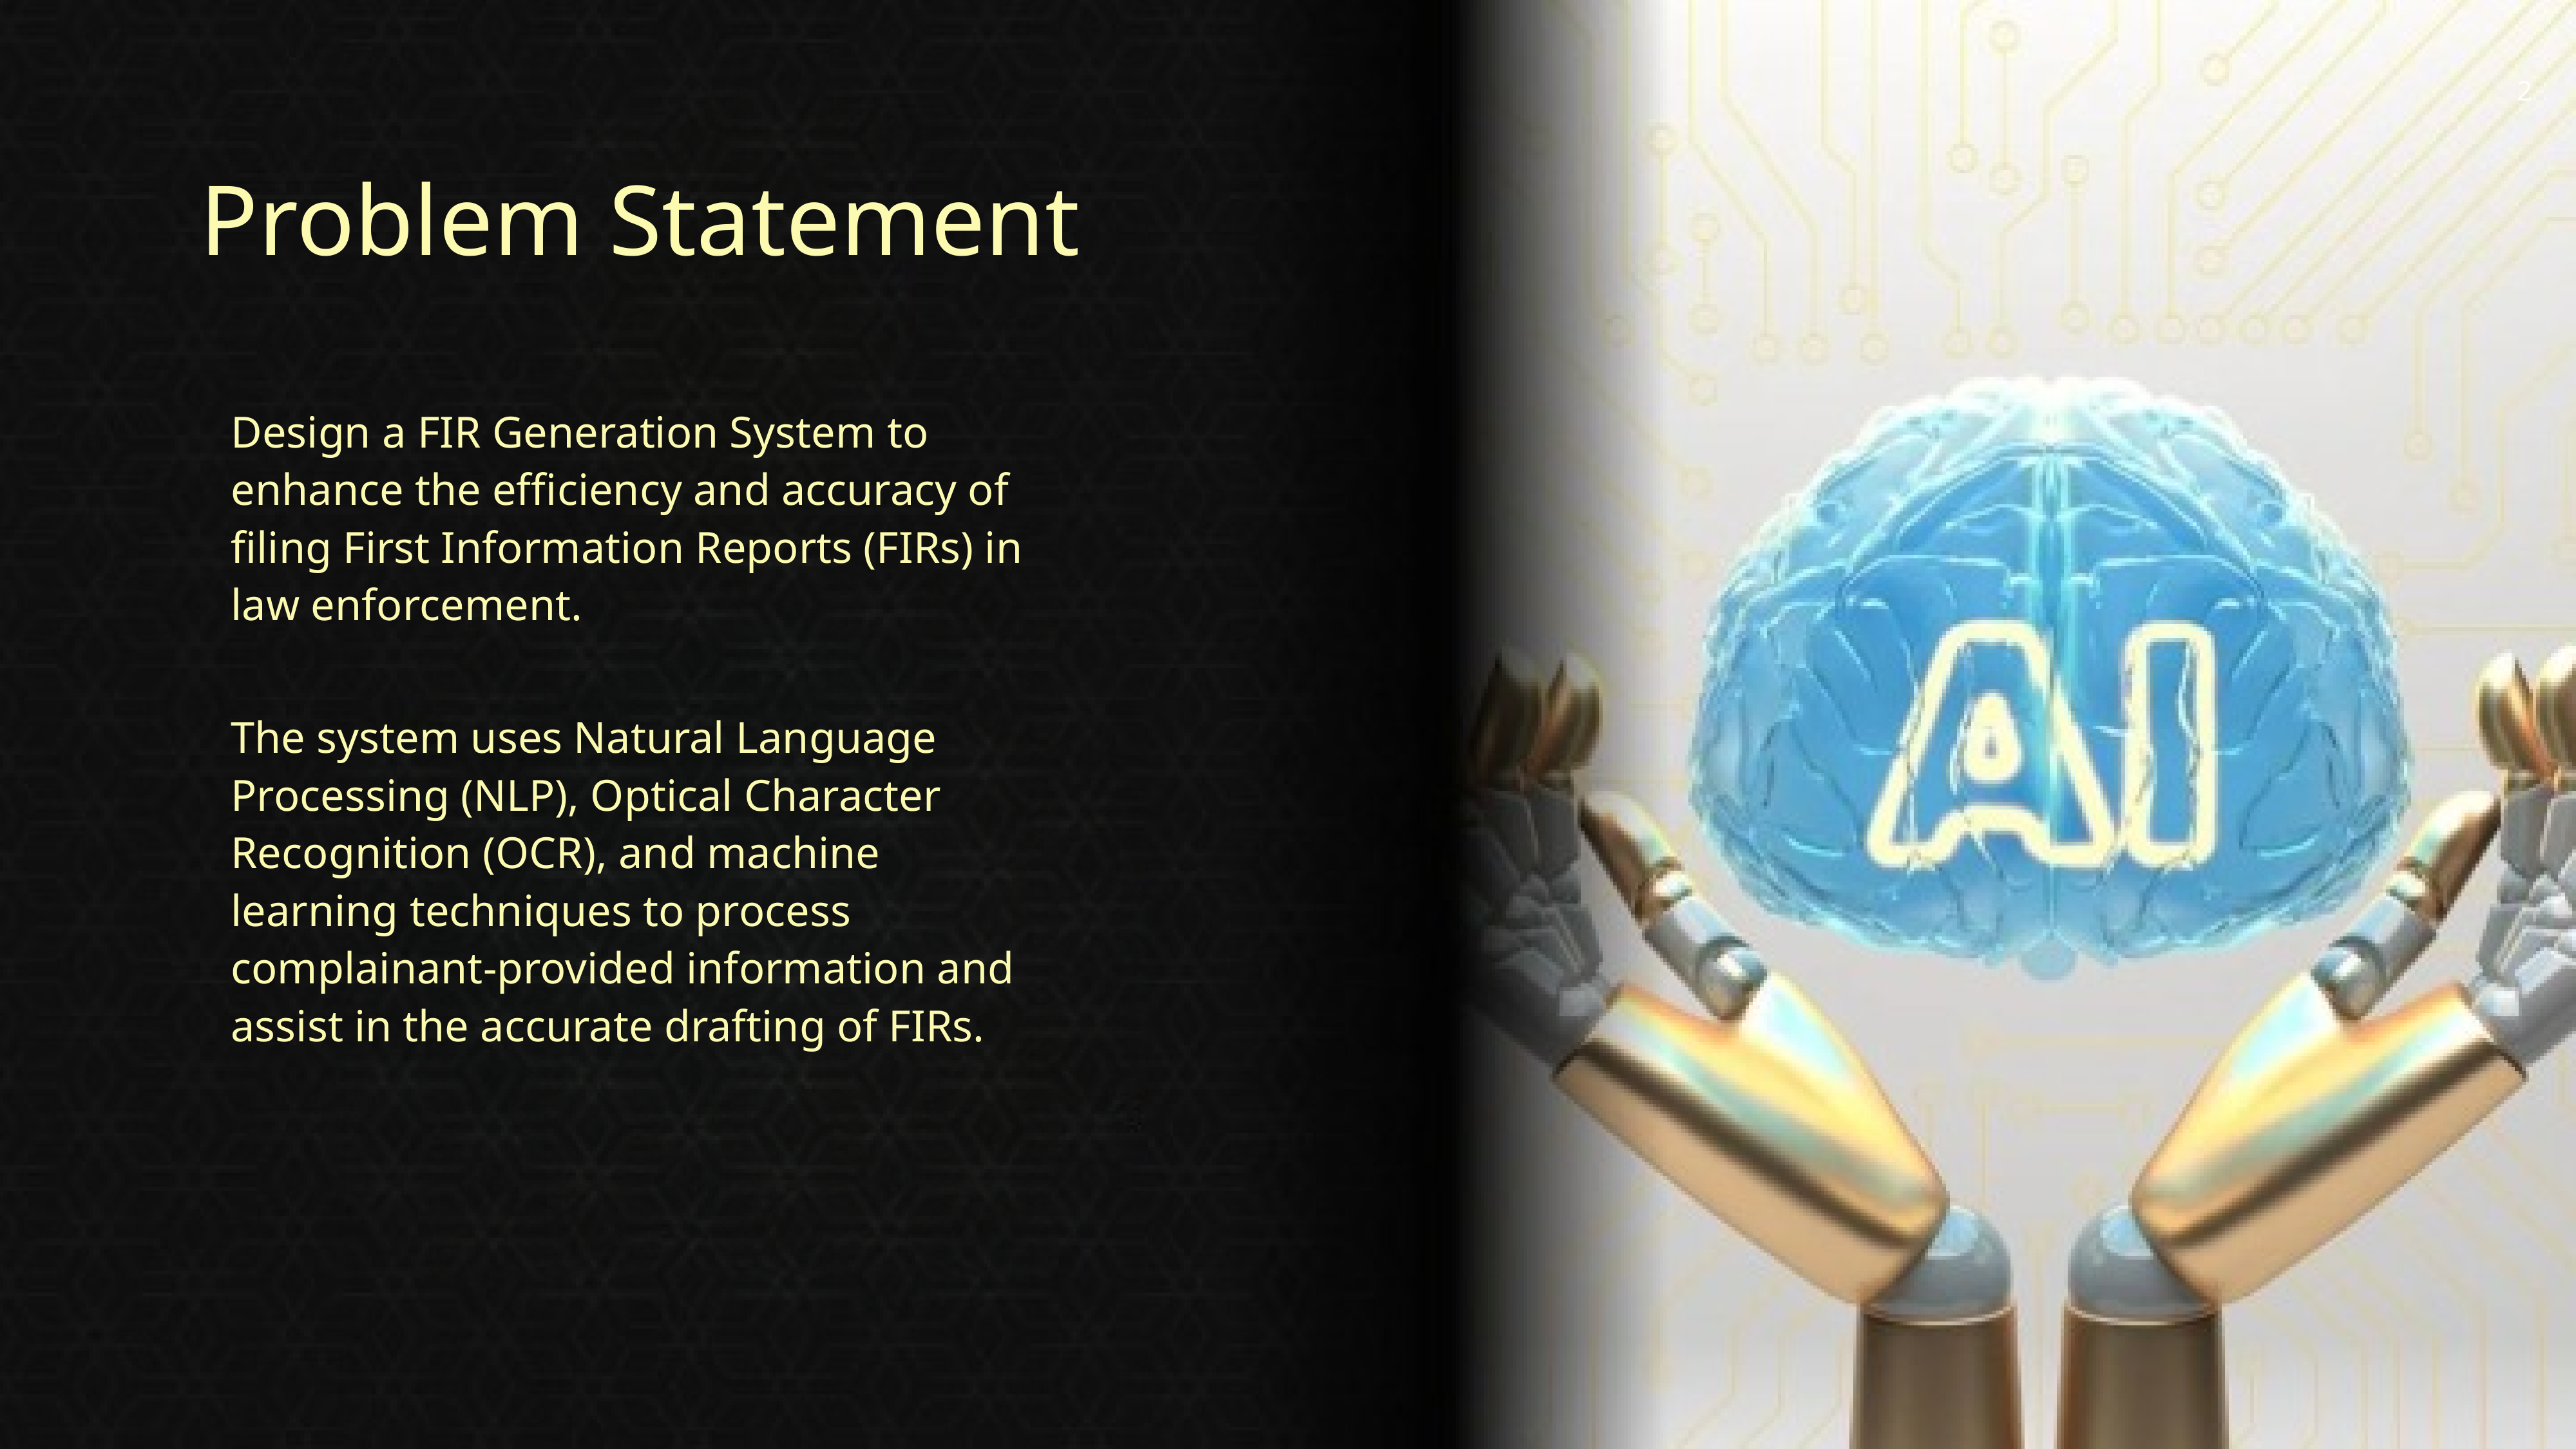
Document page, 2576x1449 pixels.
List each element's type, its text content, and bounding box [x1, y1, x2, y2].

picture [0, 0, 2576, 1449]
text_box Design a FIR Generation System to enhance the efficiency and accuracy of filing First Information Reports (FIRs) in law enforcement. The system uses Natural Language Processing (NLP), Optical Character Recognition (OCR), and machine learning techniques to process complainant-provided information and assist in the accurate drafting of FIRs. [207, 386, 1065, 1062]
text_box Problem Statement [190, 153, 1162, 279]
